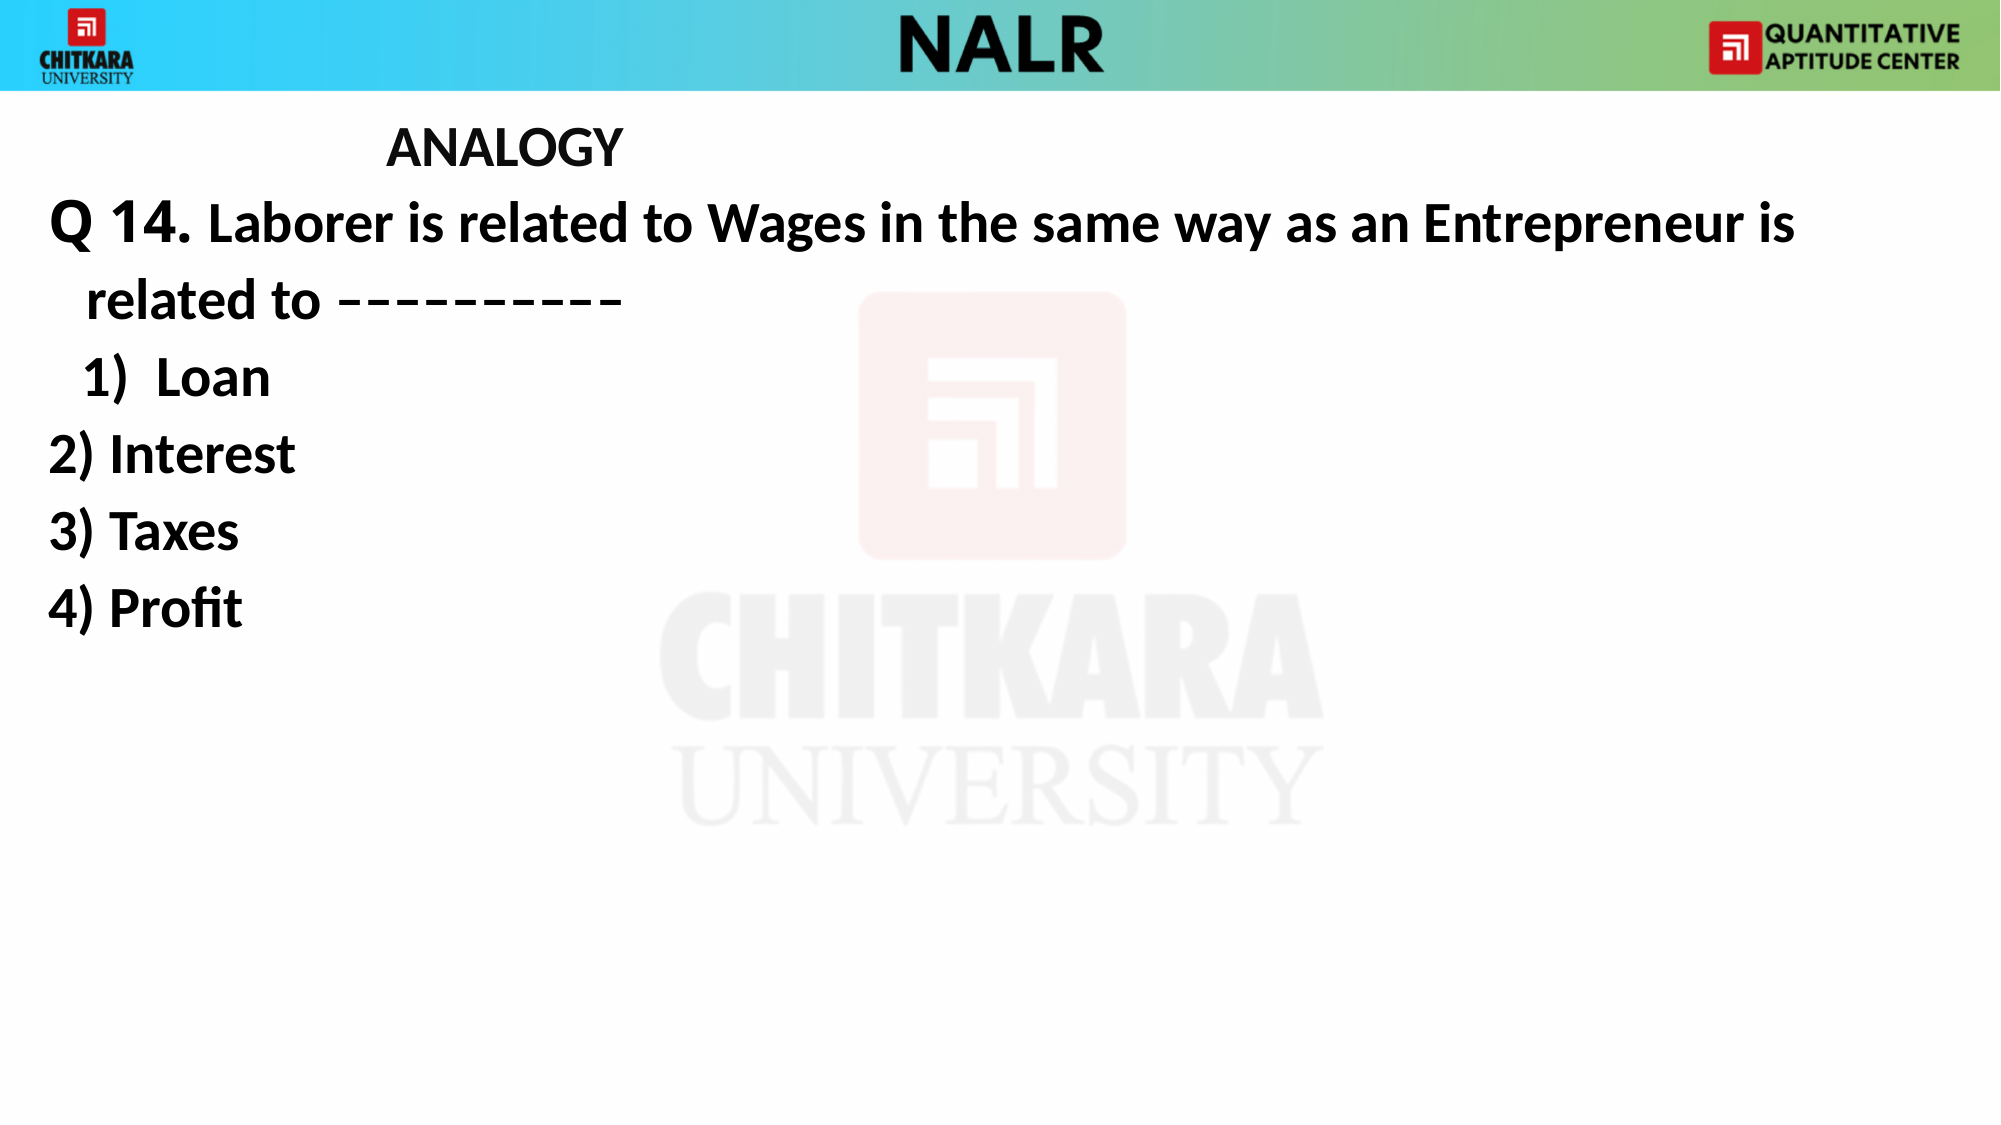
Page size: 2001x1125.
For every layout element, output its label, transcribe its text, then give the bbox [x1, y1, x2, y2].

list ANALOGY Q 14. Laborer is related to Wages in the same way as an Entrepreneur is related to –––––––––– Loan 2) Interest 3) Taxes 4) Profit [33, 93, 1959, 1053]
title [41, 31, 1959, 93]
picture [0, 0, 2000, 1125]
